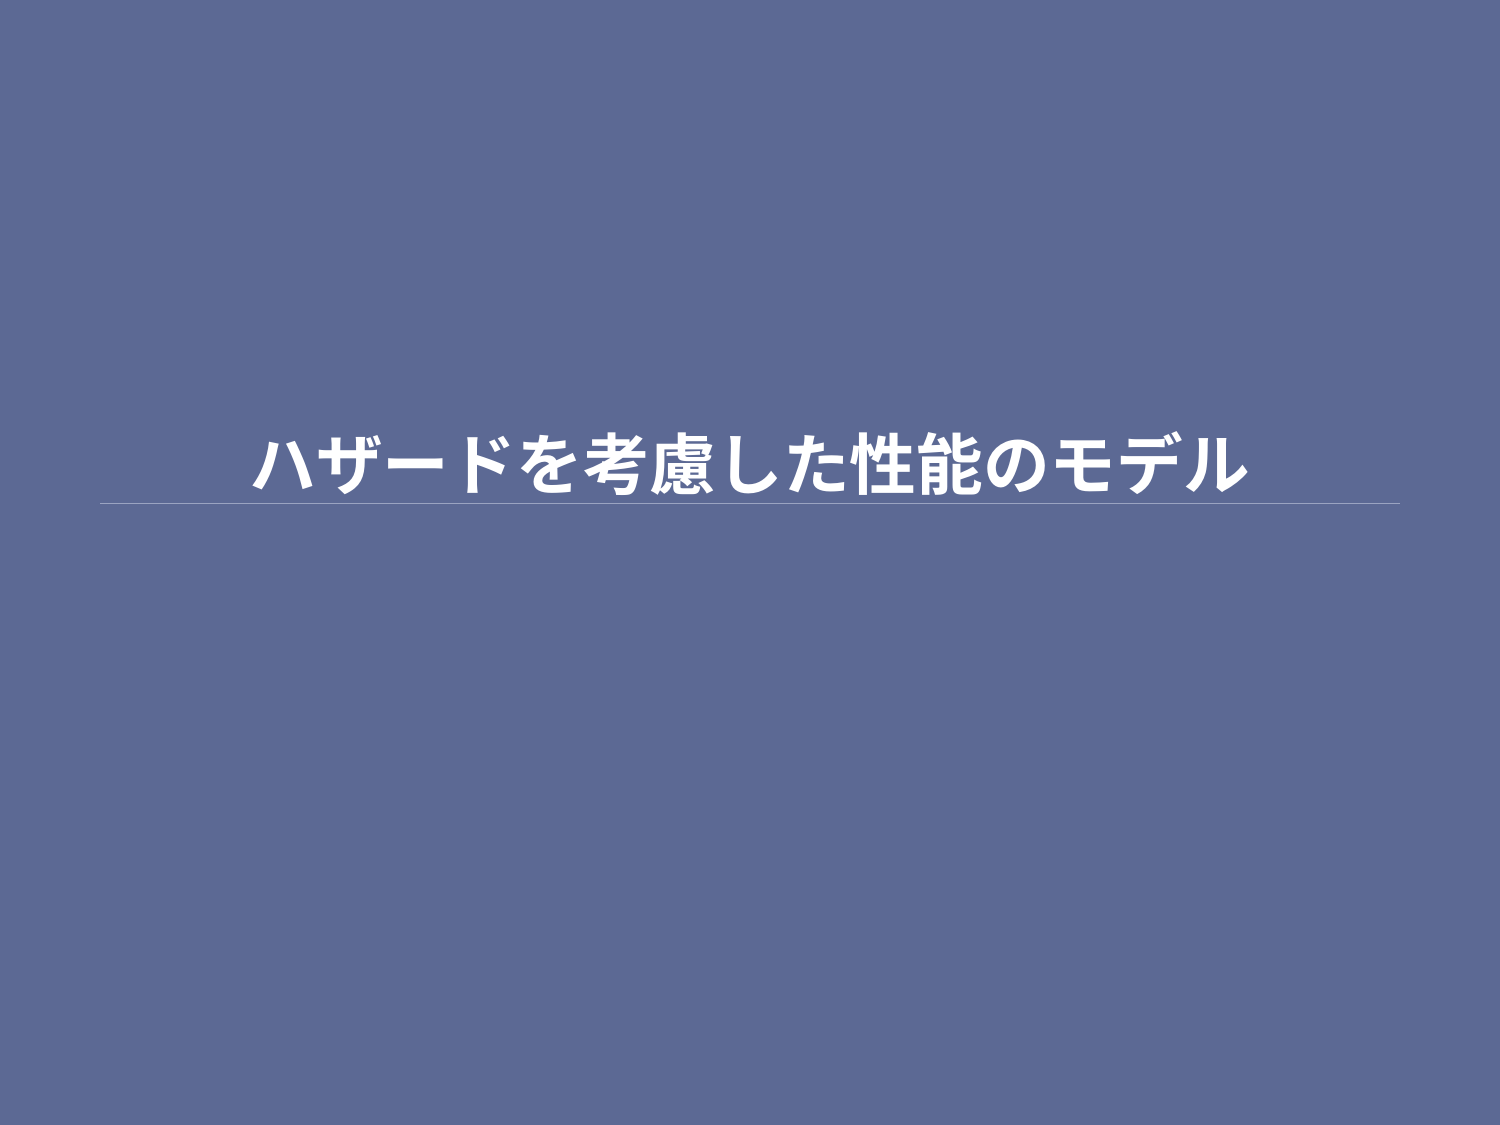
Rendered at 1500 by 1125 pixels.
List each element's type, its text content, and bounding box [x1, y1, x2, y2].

title ハザードを考慮した性能のモデル [100, 340, 1400, 504]
